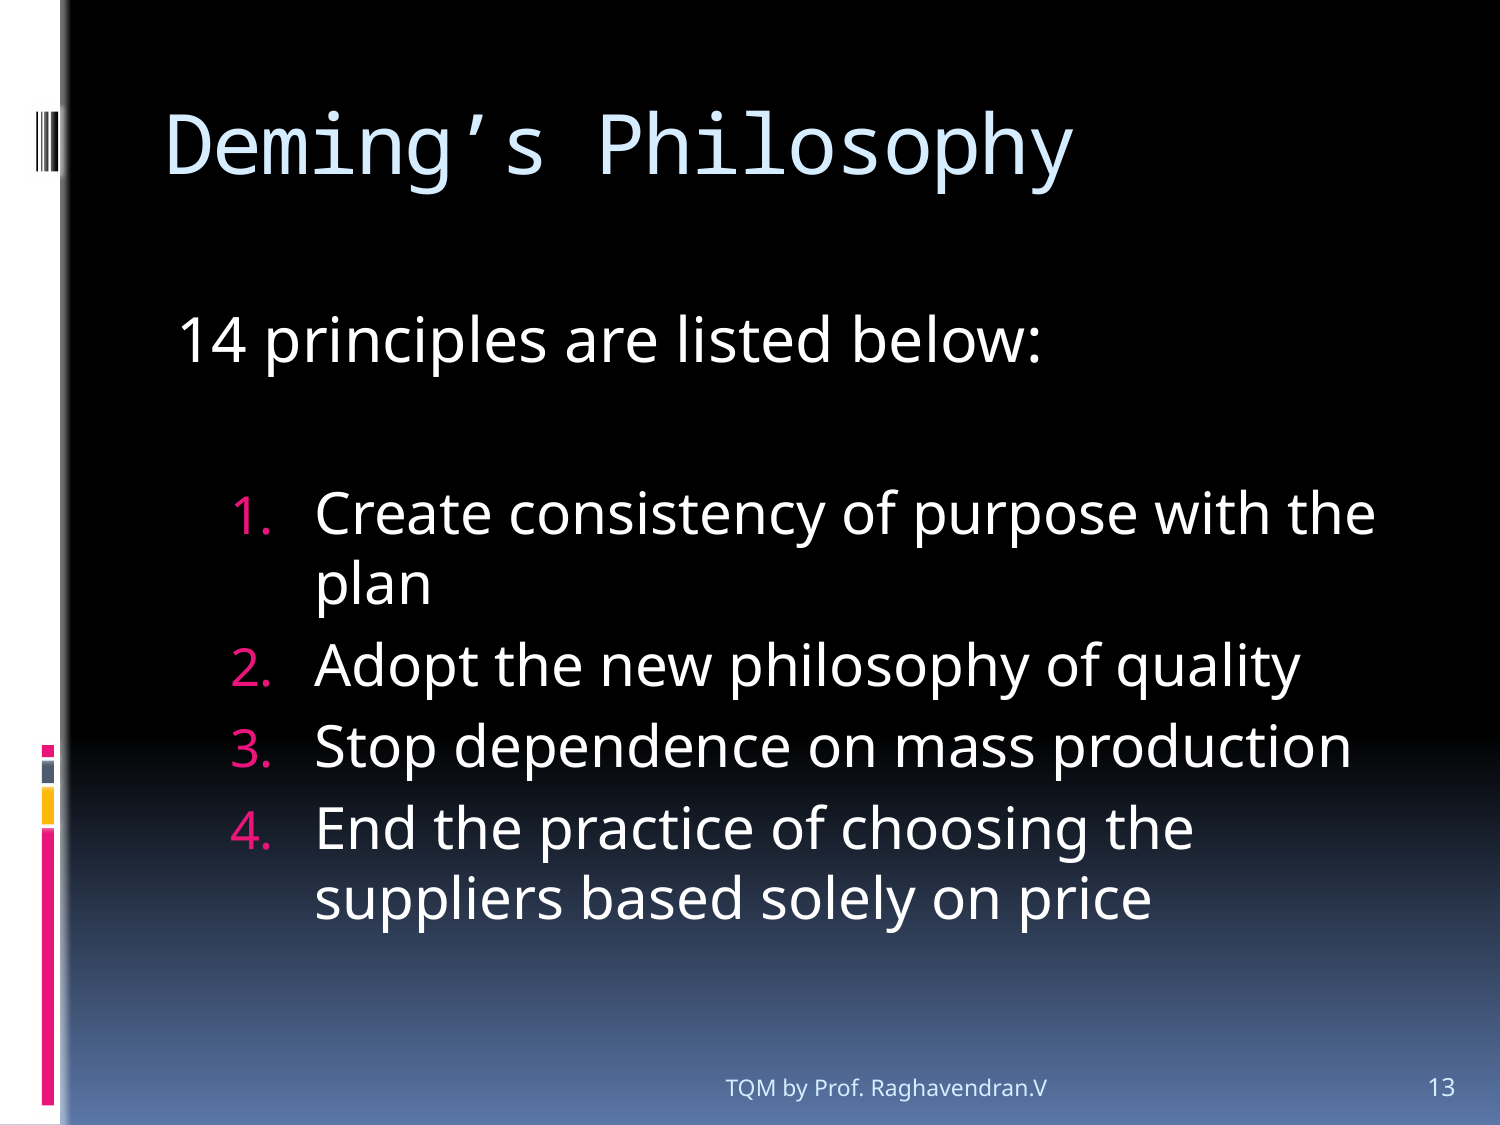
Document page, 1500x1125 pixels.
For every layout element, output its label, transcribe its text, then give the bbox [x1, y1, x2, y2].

footer TQM by Prof. Raghavendran.V [150, 1052, 1063, 1113]
list 14 principles are listed below: Create consistency of purpose with the plan Adopt the new philosophy of quality Stop dependence on mass production End the practice of choosing the suppliers based solely on price [150, 292, 1425, 1043]
title Deming’s Philosophy [150, 83, 1425, 234]
slide_number 13 [1412, 1052, 1488, 1113]
